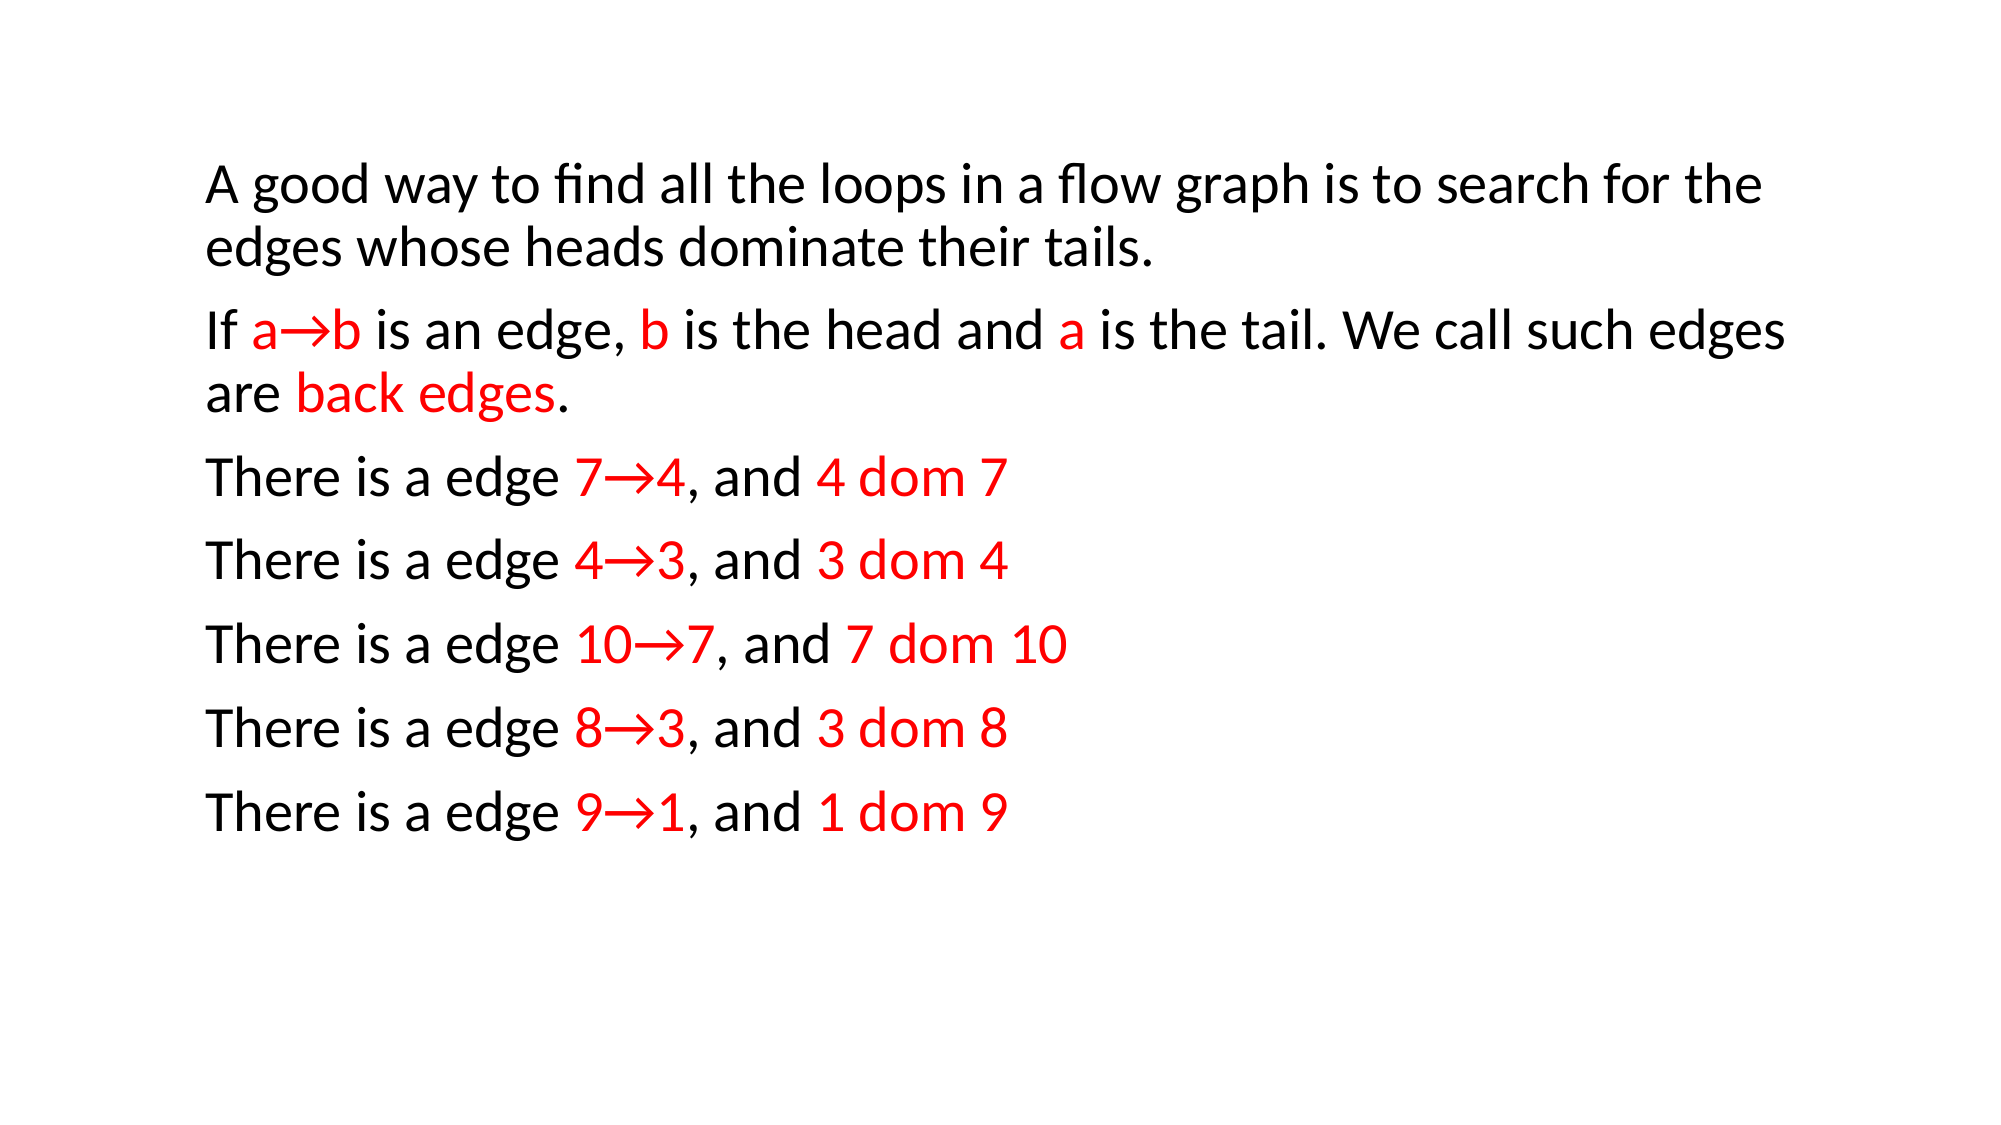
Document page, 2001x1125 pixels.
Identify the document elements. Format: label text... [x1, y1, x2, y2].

list A good way to find all the loops in a flow graph is to search for the edges whose heads dominate their tails. If a→b is an edge, b is the head and a is the tail. We call such edges are back edges. There is a edge 7→4, and 4 dom 7 There is a edge 4→3, and 3 dom 4 There is a edge 10→7, and 7 dom 10 There is a edge 8→3, and 3 dom 8 There is a edge 9→1, and 1 dom 9 [190, 145, 1825, 911]
